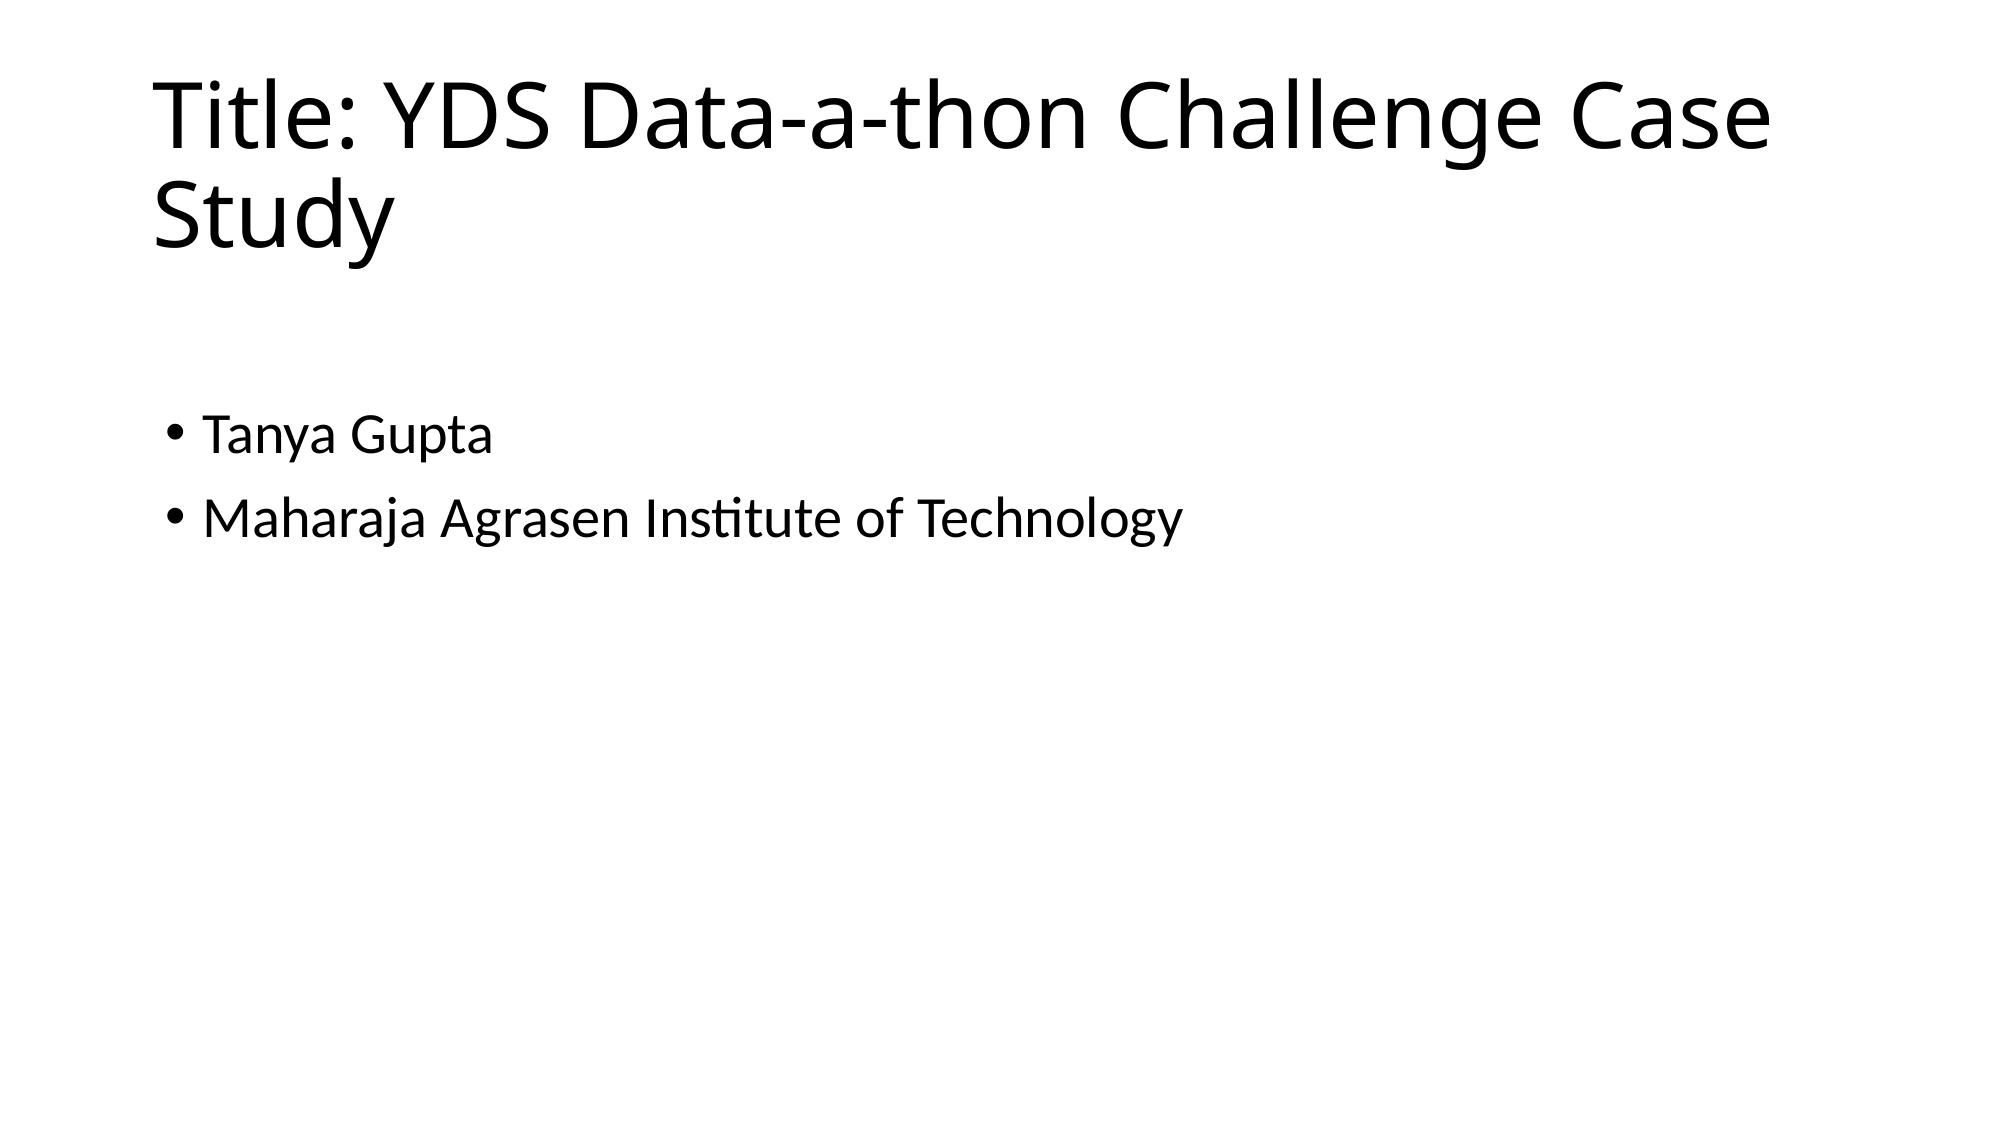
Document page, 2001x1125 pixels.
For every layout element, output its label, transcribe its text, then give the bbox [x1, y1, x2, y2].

title Title: YDS Data-a-thon Challenge Case Study [137, 59, 1863, 278]
list Tanya Gupta Maharaja Agrasen Institute of Technology [150, 395, 1846, 912]
